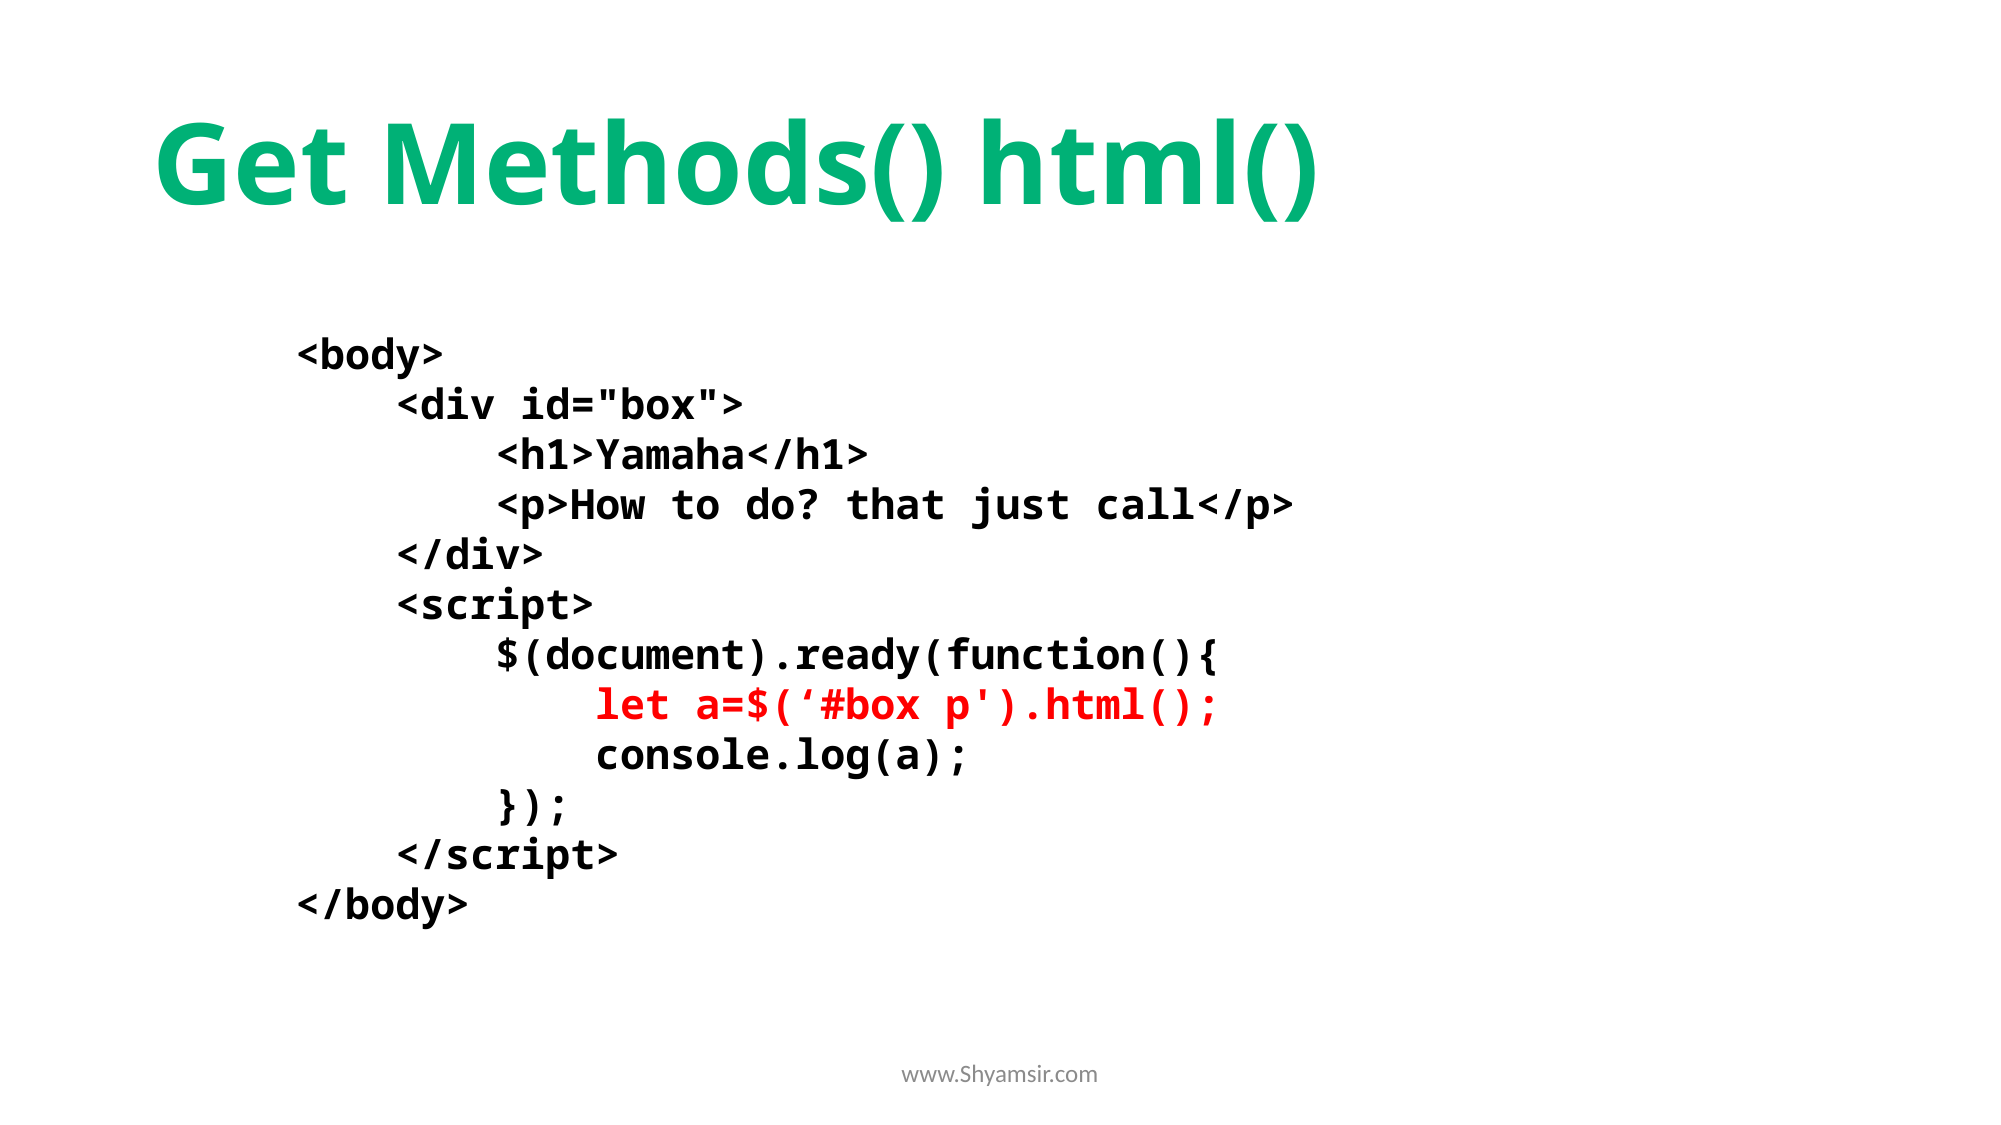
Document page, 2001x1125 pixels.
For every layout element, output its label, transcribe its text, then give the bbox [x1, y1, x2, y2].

footer www.Shyamsir.com [662, 1042, 1338, 1103]
title Get Methods() html() [137, 59, 1863, 278]
text_box <body> <div id="box"> <h1>Yamaha</h1> <p>How to do? that just call</p> </div> <script> $(document).ready(function(){ let a=$(‘#box p').html(); console.log(a); }); </script> </body> [280, 320, 1794, 936]
